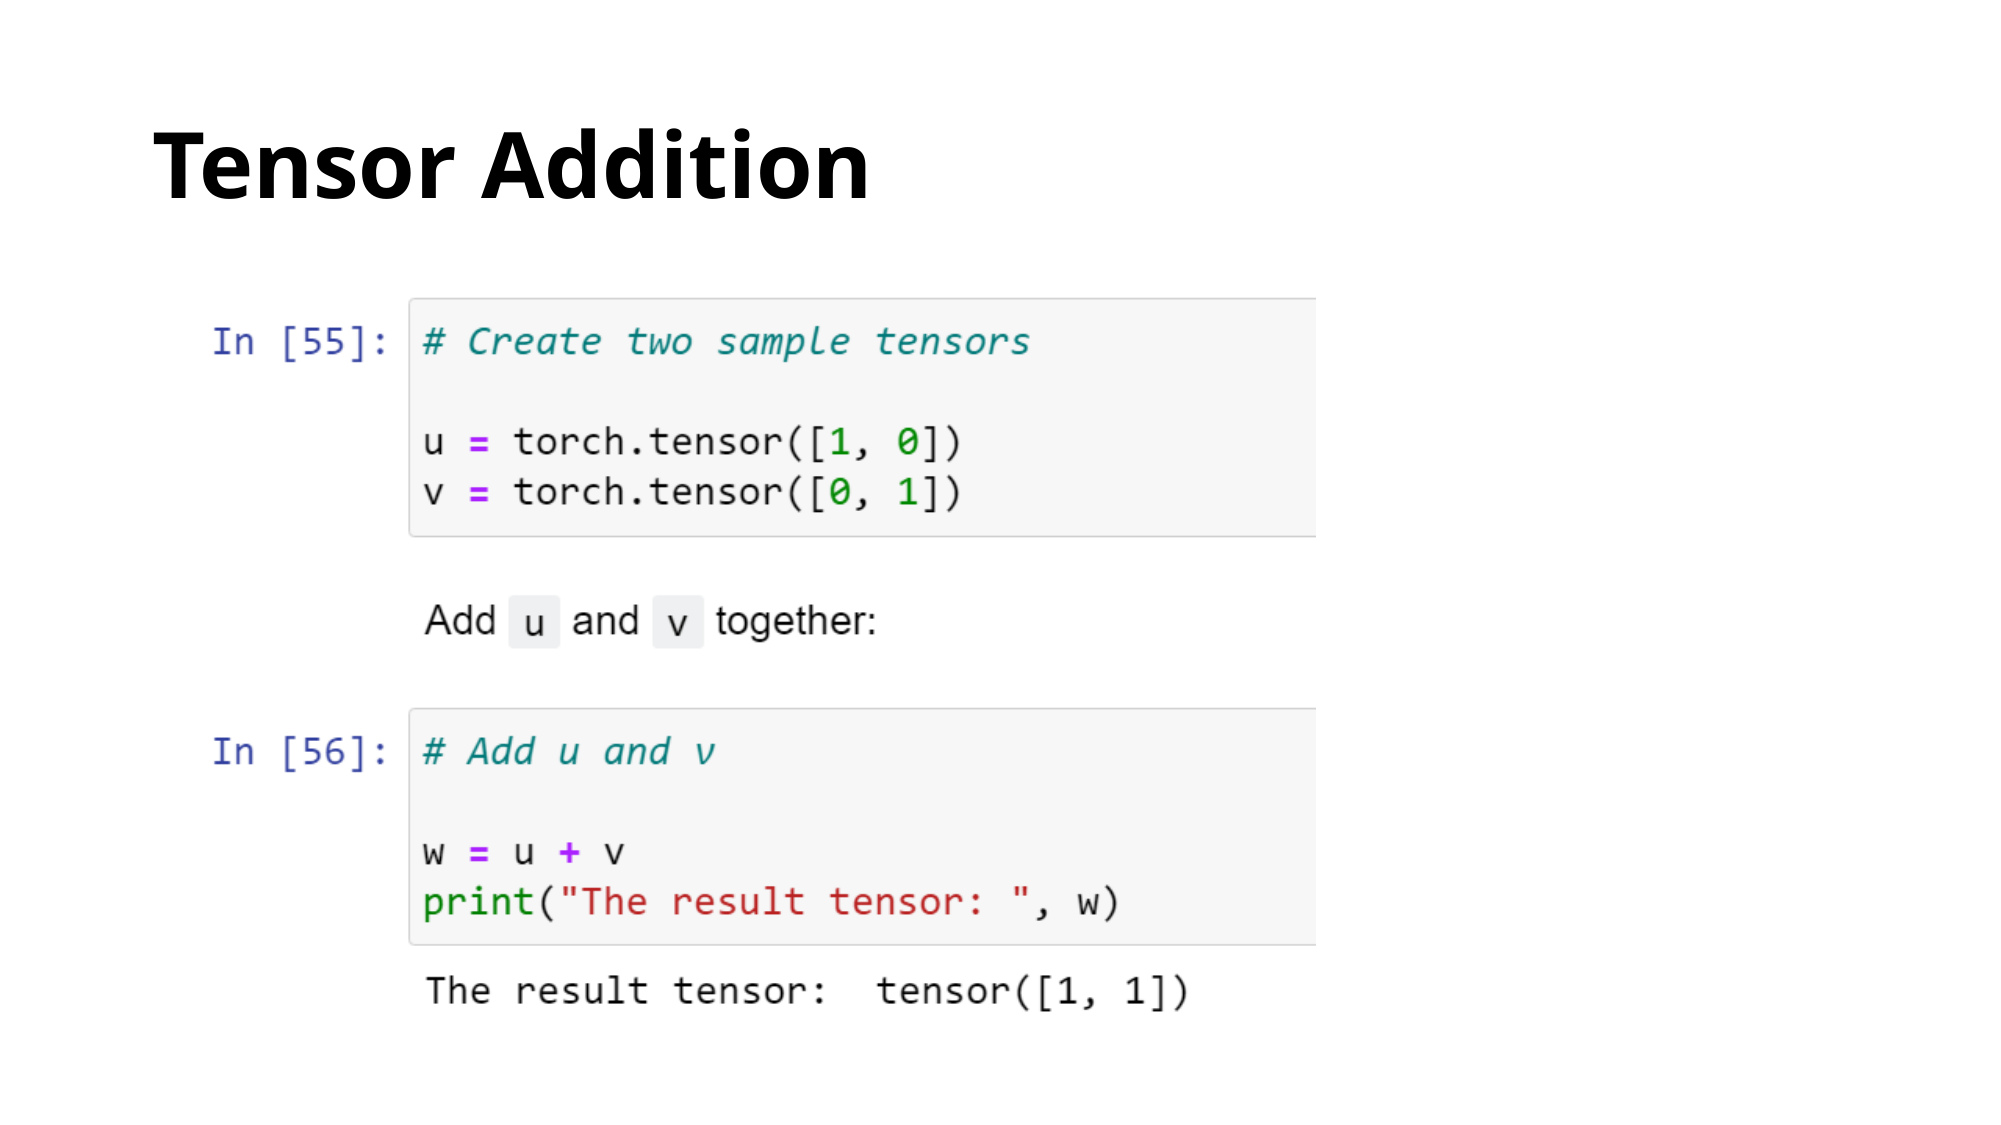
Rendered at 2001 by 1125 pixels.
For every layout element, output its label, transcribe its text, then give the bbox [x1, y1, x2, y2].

title Tensor Addition [137, 59, 1863, 278]
picture [185, 270, 1316, 1043]
